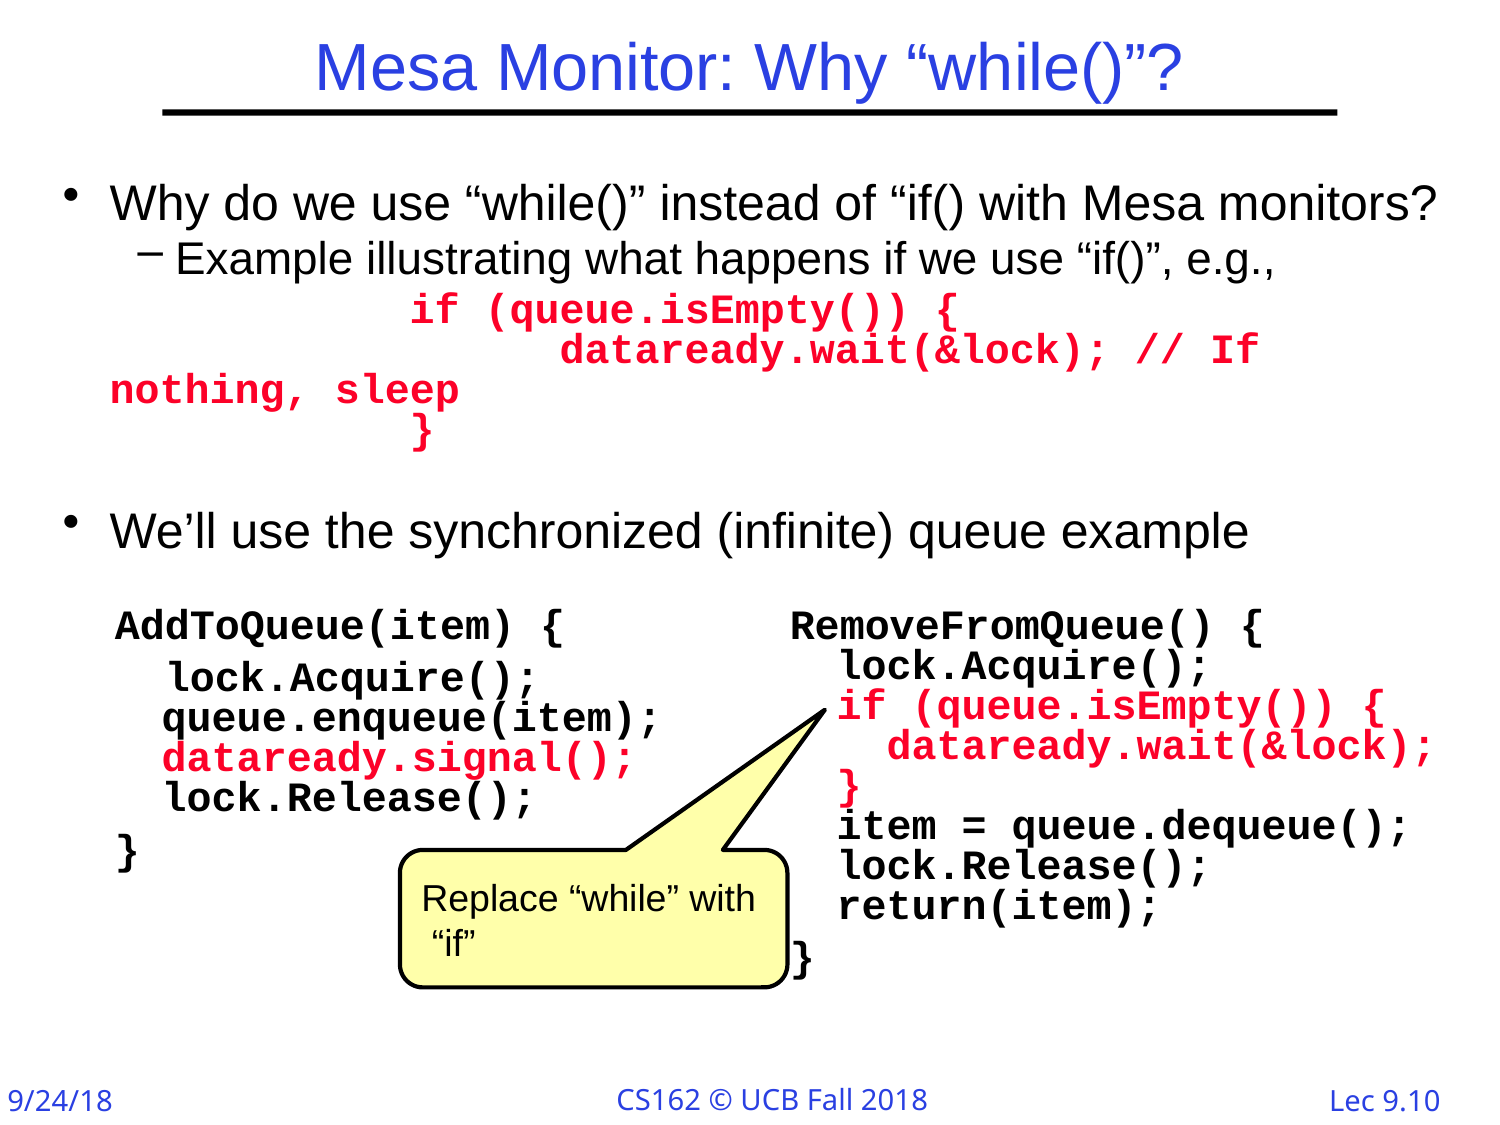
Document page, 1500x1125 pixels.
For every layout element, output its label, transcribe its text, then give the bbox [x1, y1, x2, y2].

title Mesa Monitor: Why “while()”? [162, 24, 1338, 113]
text_box Replace “while” with “if” [399, 709, 825, 988]
text_box RemoveFromQueue() { lock.Acquire(); if (queue.isEmpty()) { dataready.wait(&lock); } item = queue.dequeue(); lock.Release(); return(item); } [774, 600, 1500, 1000]
list Why do we use “while()” instead of “if() with Mesa monitors? Example illustrating what happens if we use “if()”, e.g., if (queue.isEmpty()) { dataready.wait(&lock); // If nothing, sleep } We’ll use the synchronized (infinite) queue example [47, 174, 1475, 1069]
text_box AddToQueue(item) { lock.Acquire(); queue.enqueue(item); dataready.signal(); lock.Release(); } [99, 599, 738, 900]
